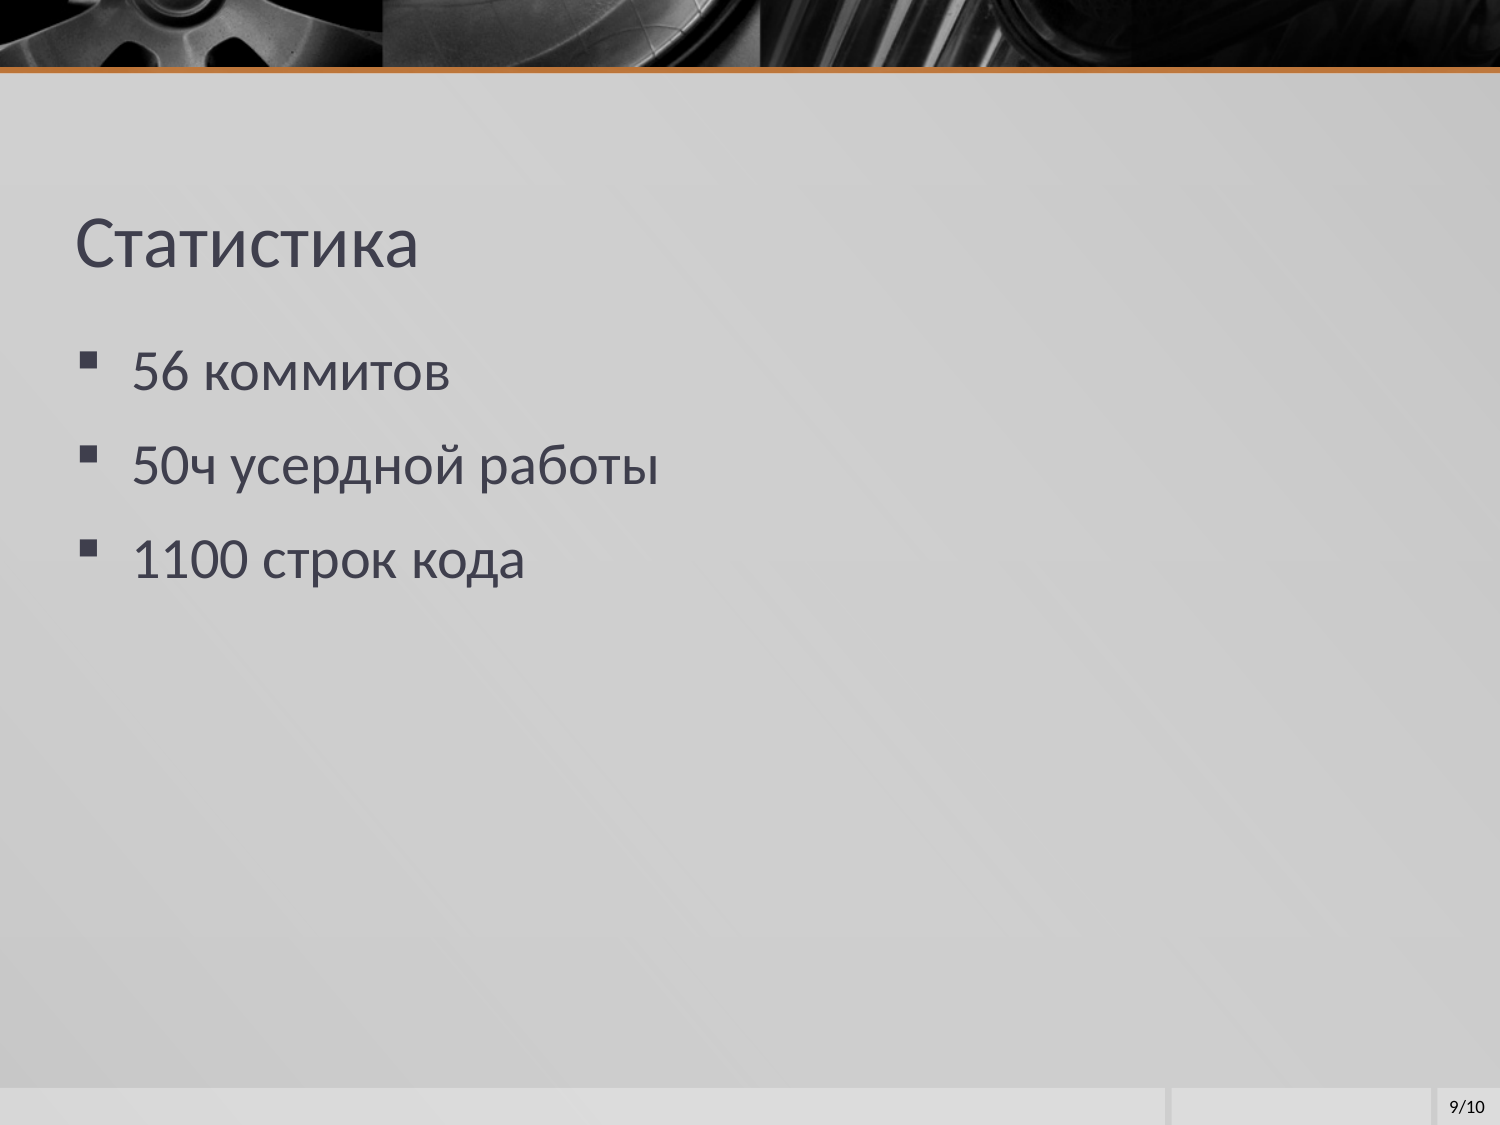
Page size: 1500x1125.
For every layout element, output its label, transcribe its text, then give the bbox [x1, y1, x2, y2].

slide_number 9/10 [1423, 1087, 1500, 1125]
title Статистика [75, 162, 1425, 313]
picture [0, 0, 1500, 67]
list 56 коммитов 50ч усердной работы 1100 строк кода [75, 324, 1425, 1005]
